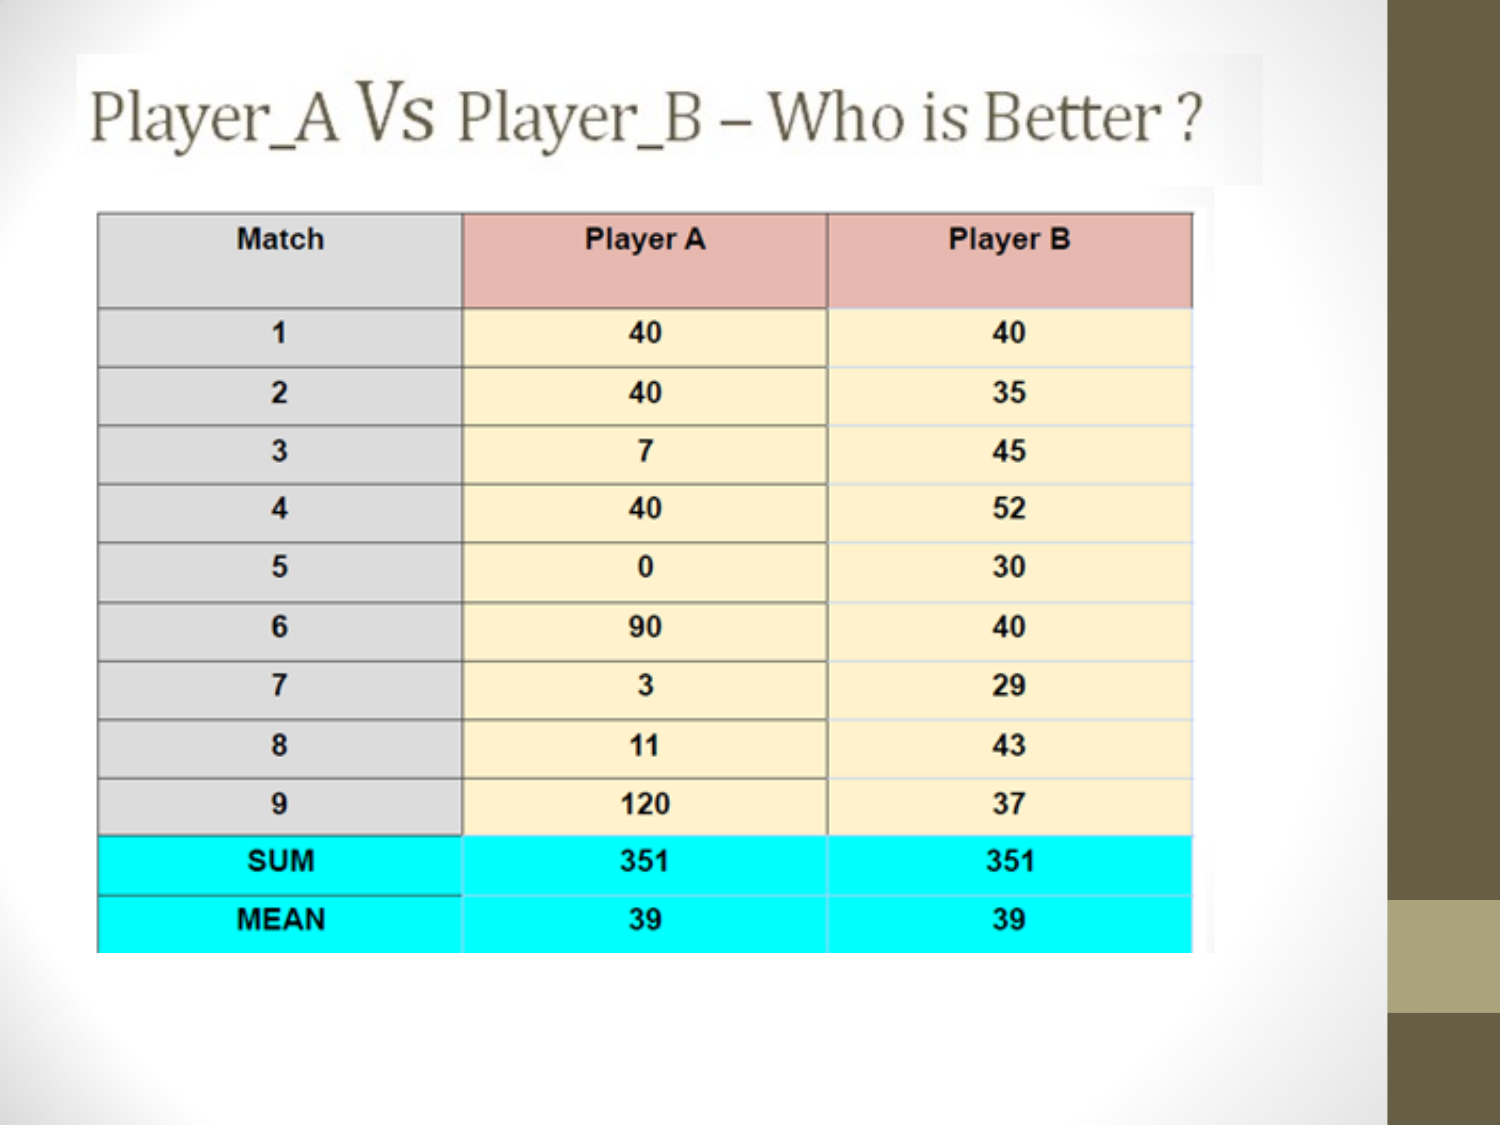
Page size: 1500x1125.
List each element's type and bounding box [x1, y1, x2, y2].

text_box [76, 186, 1215, 953]
text_box [76, 54, 1263, 185]
picture [0, 0, 1387, 1125]
